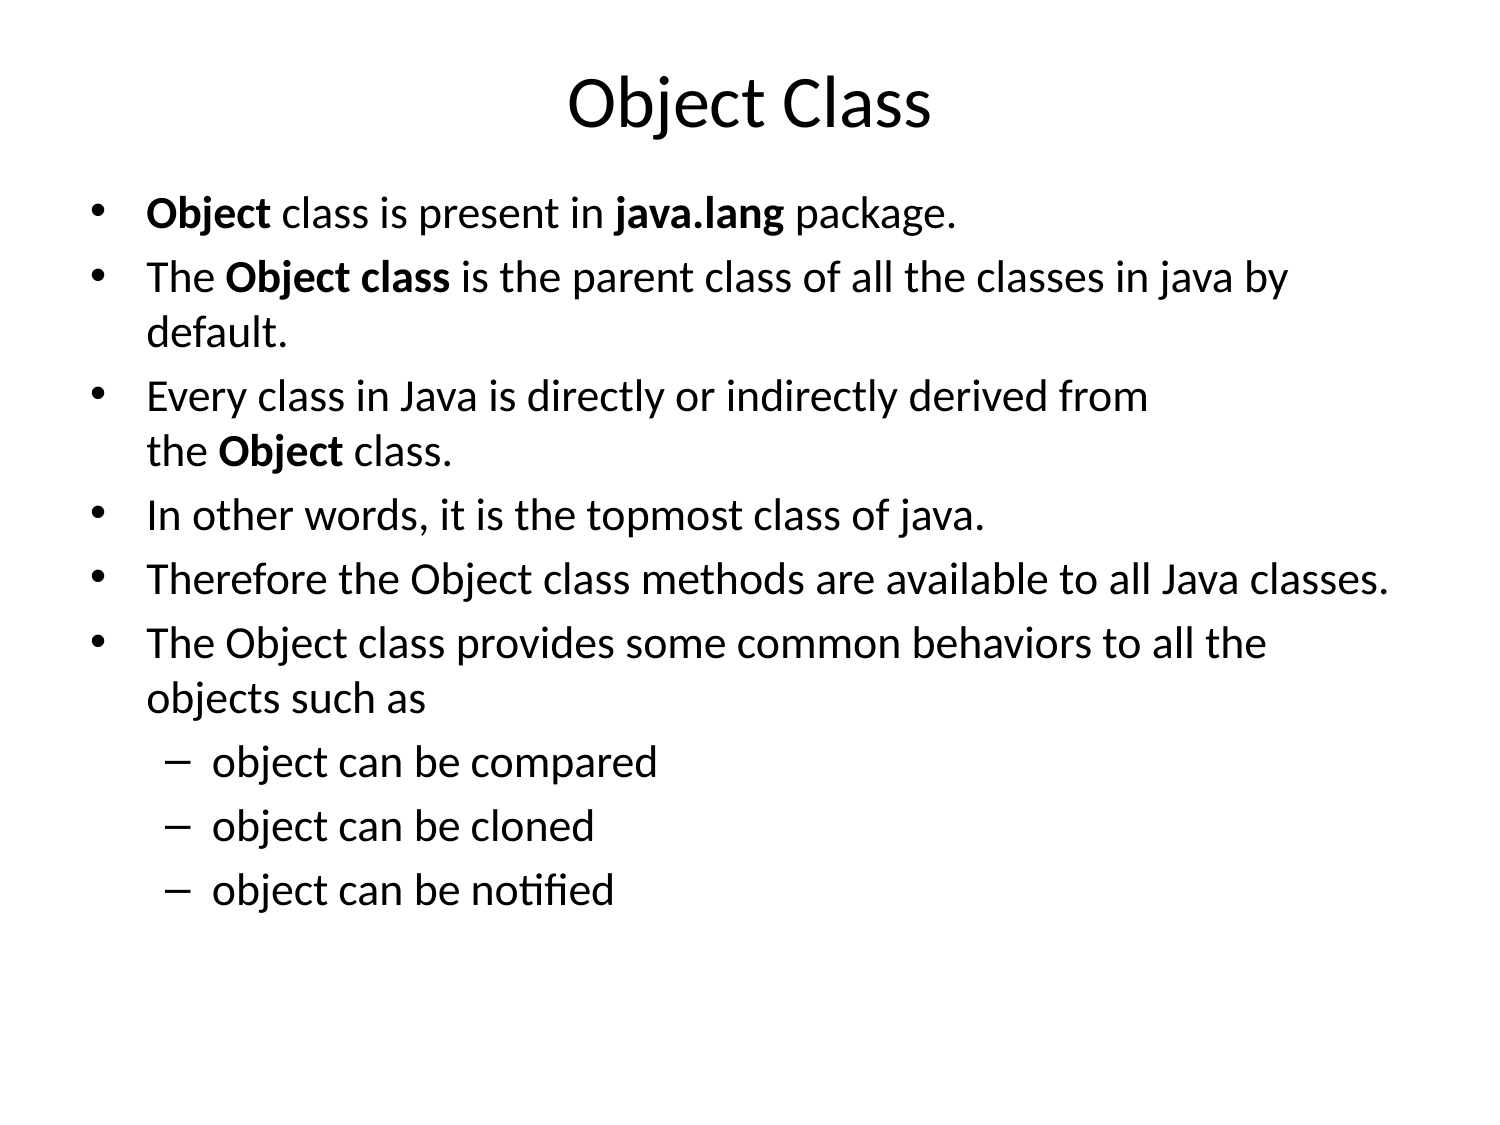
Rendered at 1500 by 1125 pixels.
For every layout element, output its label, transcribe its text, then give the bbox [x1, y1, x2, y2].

title Object Class [75, 45, 1425, 150]
list Object class is present in java.lang package. The Object class is the parent class of all the classes in java by default. Every class in Java is directly or indirectly derived from the Object class. In other words, it is the topmost class of java. Therefore the Object class methods are available to all Java classes. The Object class provides some common behaviors to all the objects such as object can be compared object can be cloned object can be notified [75, 174, 1425, 1050]
